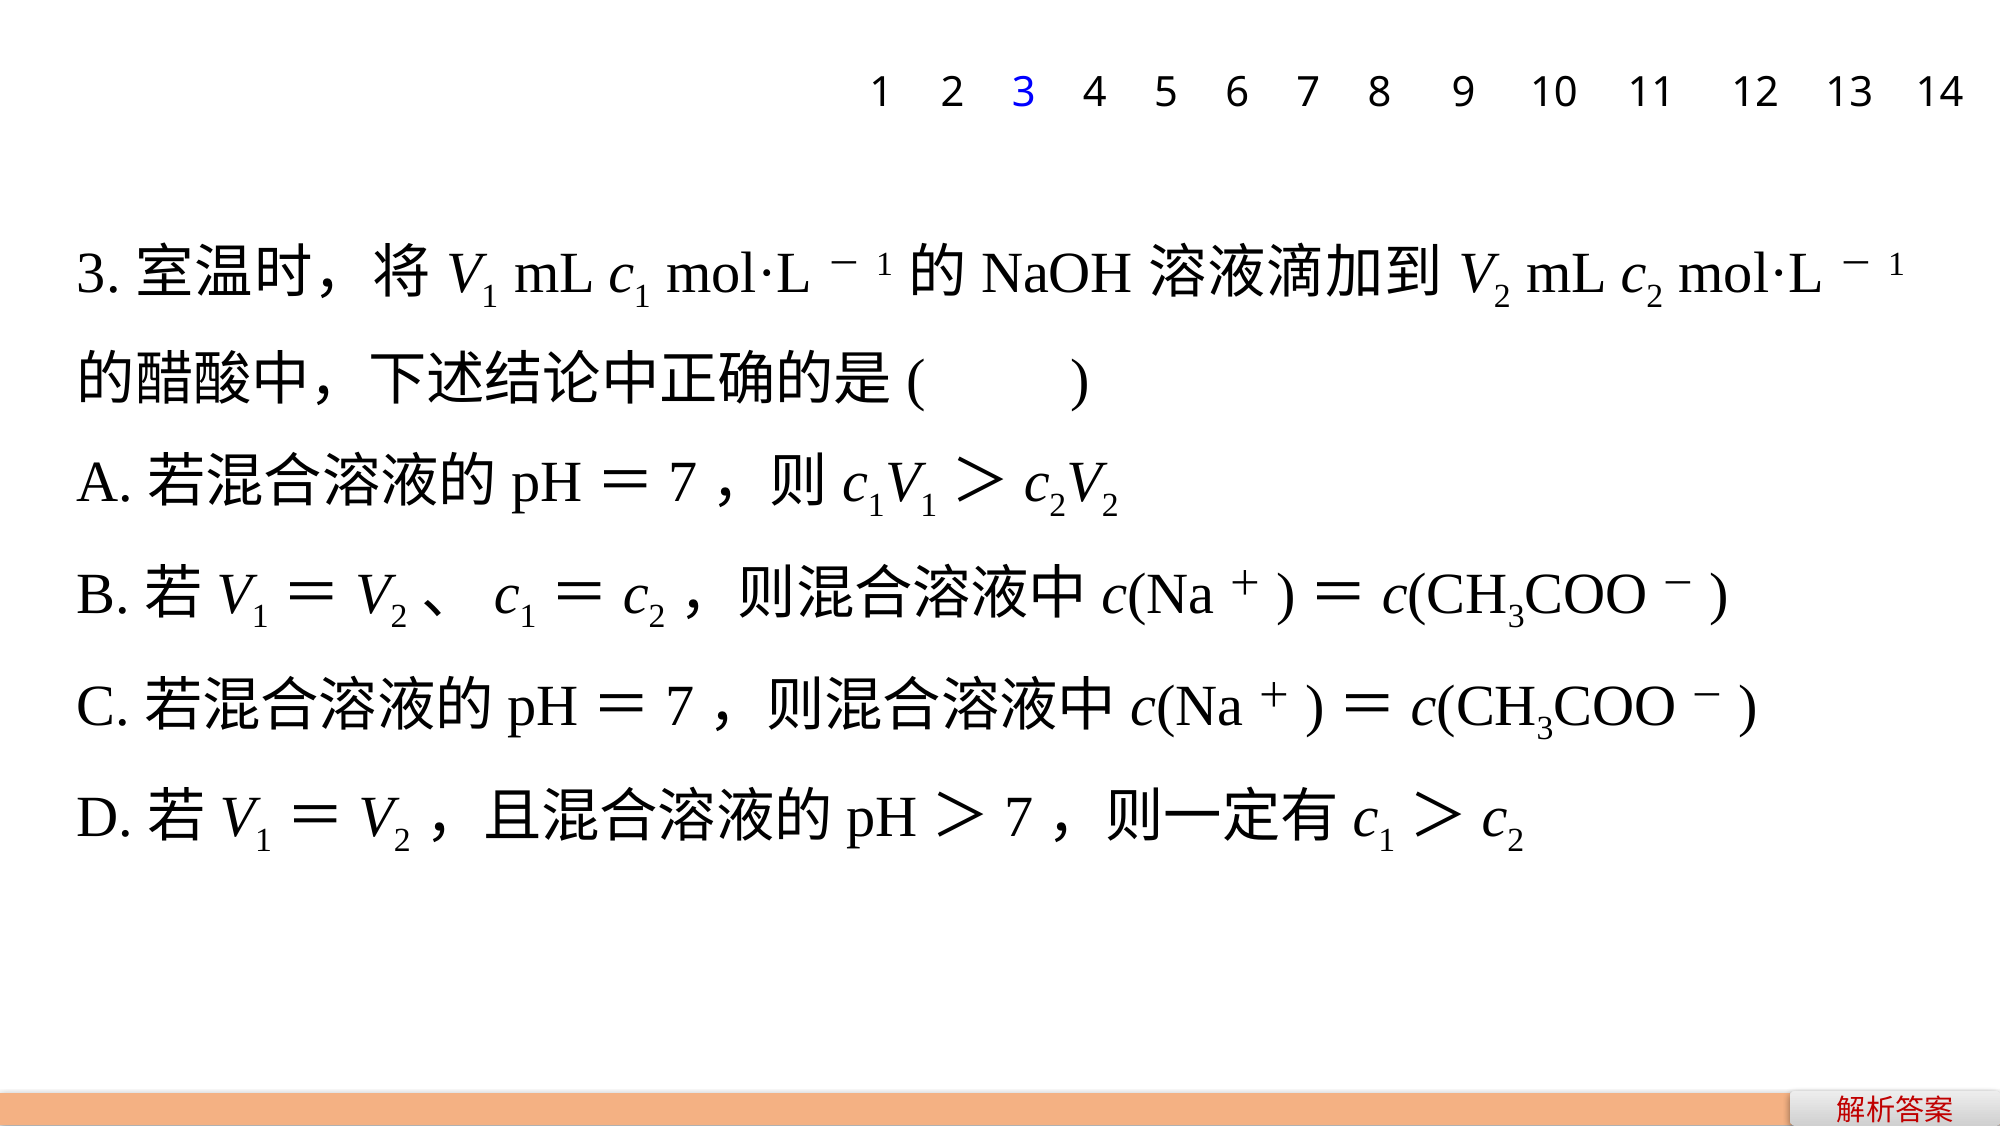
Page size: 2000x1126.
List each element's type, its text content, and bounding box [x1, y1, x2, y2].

text_box 5 [1139, 42, 1199, 137]
text_box [0, 1092, 1787, 1126]
text_box 10 [1507, 42, 1599, 137]
text_box 14 [1905, 42, 1984, 137]
text_box 3 [996, 42, 1056, 137]
text_box 6 [1210, 42, 1270, 137]
text_box 2 [925, 42, 985, 137]
text_box 7 [1281, 42, 1341, 137]
text_box 解析答案 [1788, 1089, 2000, 1126]
text_box 12 [1707, 42, 1800, 137]
text_box 3.室温时，将V1 mL c1 mol·L－1的NaOH溶液滴加到V2 mL c2 mol·L－1的醋酸中，下述结论中正确的是( ) A.若混合溶液的pH＝7，则c1V1＞c2V2 B.若V1＝V2、c1＝c2，则混合溶液中c(Na＋)＝c(CH3COO－) C.若混合溶液的pH＝7，则混合溶液中c(Na＋)＝c(CH3COO－) D.若V1＝V2，且混合溶液的pH＞7，则一定有c1＞c2 [62, 194, 1934, 866]
text_box 9 [1423, 42, 1496, 137]
text_box 8 [1352, 42, 1412, 137]
text_box 13 [1811, 42, 1894, 137]
text_box 4 [1067, 42, 1127, 137]
text_box 1 [854, 42, 914, 137]
text_box 11 [1610, 42, 1696, 137]
